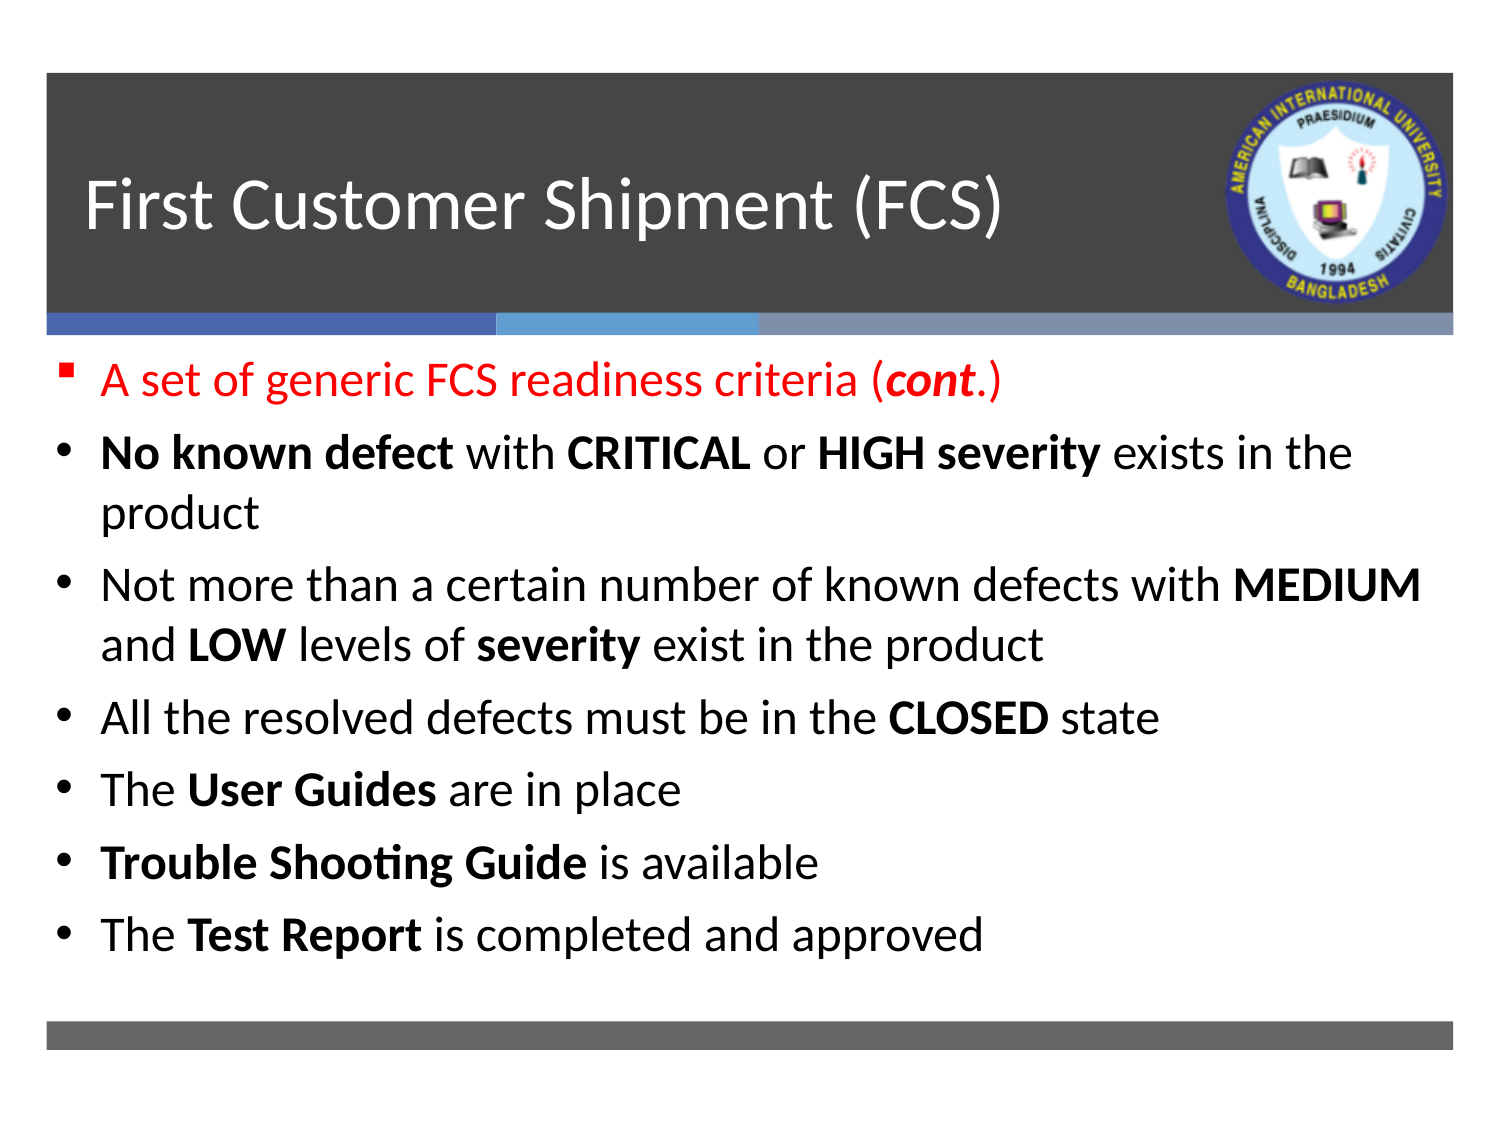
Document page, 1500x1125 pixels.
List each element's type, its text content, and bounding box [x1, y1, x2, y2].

picture [1220, 75, 1454, 310]
title First Customer Shipment (FCS) [69, 73, 1351, 253]
text_box A set of generic FCS readiness criteria (cont.) No known defect with CRITICAL or HIGH severity exists in the product Not more than a certain number of known defects with MEDIUM and LOW levels of severity exist in the product All the resolved defects must be in the CLOSED state The User Guides are in place Trouble Shooting Guide is available The Test Report is completed and approved [40, 339, 1460, 970]
